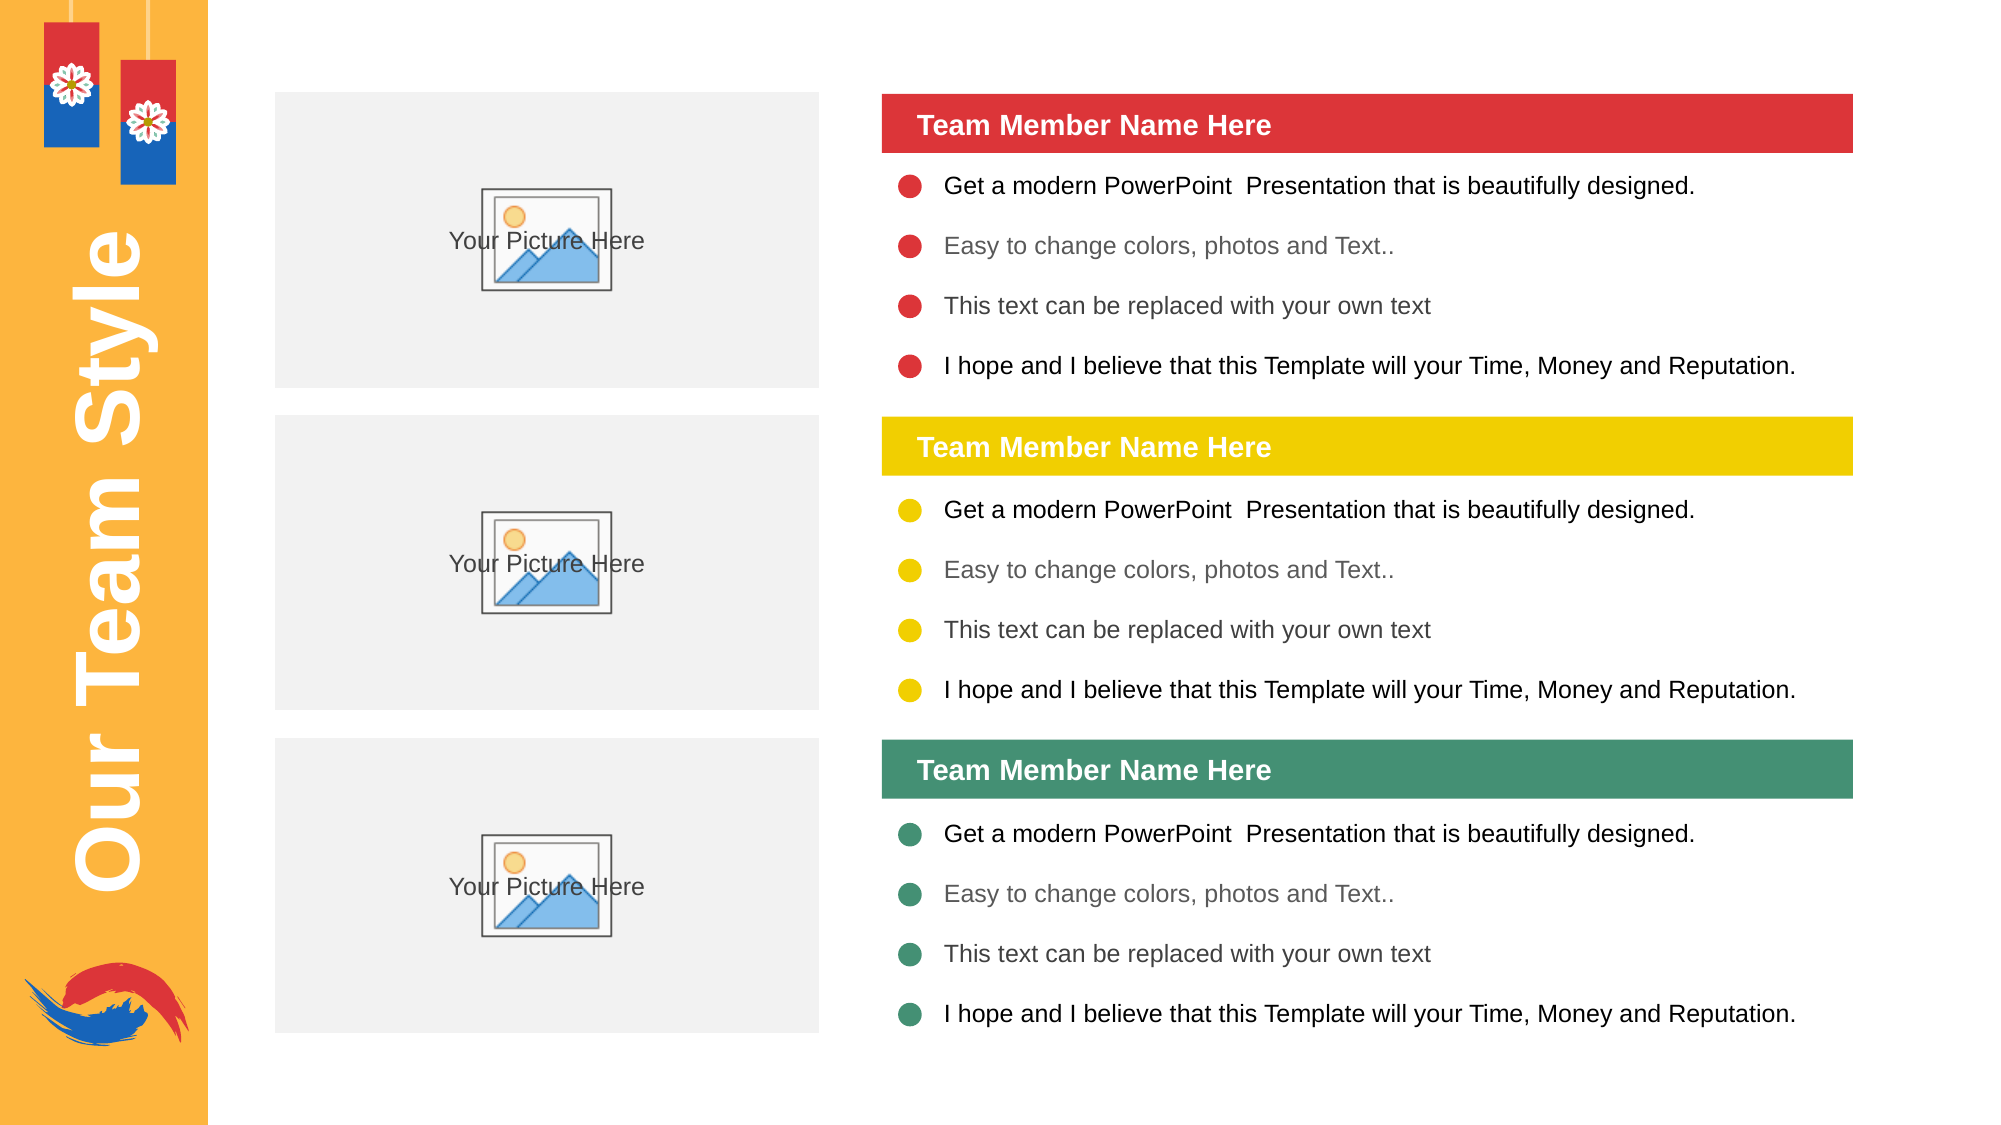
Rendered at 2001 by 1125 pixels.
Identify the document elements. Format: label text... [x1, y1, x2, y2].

text_box [897, 1001, 923, 1028]
text_box Team Member Name Here [902, 422, 1446, 470]
text_box Team Member Name Here [902, 99, 1446, 147]
text_box [897, 677, 923, 704]
text_box [881, 739, 1854, 800]
text_box [897, 497, 923, 524]
text_box [897, 881, 923, 908]
text_box [881, 93, 1854, 154]
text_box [44, 0, 176, 185]
text_box This text can be replaced with your own text [929, 282, 1871, 327]
text_box Easy to change colors, photos and Text.. [929, 870, 1871, 916]
picture [275, 738, 819, 1034]
text_box Team Member Name Here [902, 745, 1446, 793]
text_box [0, 0, 209, 1125]
text_box Our Team Style [40, 184, 166, 941]
text_box I hope and I believe that this Template will your Time, Money and Reputation. [929, 342, 1872, 387]
text_box This text can be replaced with your own text [929, 606, 1871, 652]
text_box This text can be replaced with your own text [929, 930, 1871, 976]
text_box [881, 416, 1854, 477]
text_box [39, 953, 182, 1061]
text_box [897, 293, 923, 320]
text_box Get a modern PowerPoint Presentation that is beautifully designed. [929, 486, 1871, 532]
text_box I hope and I believe that this Template will your Time, Money and Reputation. [929, 990, 1871, 1036]
text_box [897, 557, 923, 584]
picture [275, 415, 819, 711]
text_box [897, 233, 923, 260]
text_box Get a modern PowerPoint Presentation that is beautifully designed. [929, 162, 1872, 207]
text_box Easy to change colors, photos and Text.. [929, 546, 1871, 592]
text_box I hope and I believe that this Template will your Time, Money and Reputation. [929, 666, 1871, 712]
text_box [897, 617, 923, 644]
text_box [897, 941, 923, 968]
text_box [897, 173, 923, 200]
picture [275, 92, 819, 388]
text_box [897, 353, 923, 380]
text_box Get a modern PowerPoint Presentation that is beautifully designed. [929, 810, 1871, 856]
text_box Easy to change colors, photos and Text.. [929, 222, 1871, 267]
text_box [897, 821, 923, 848]
